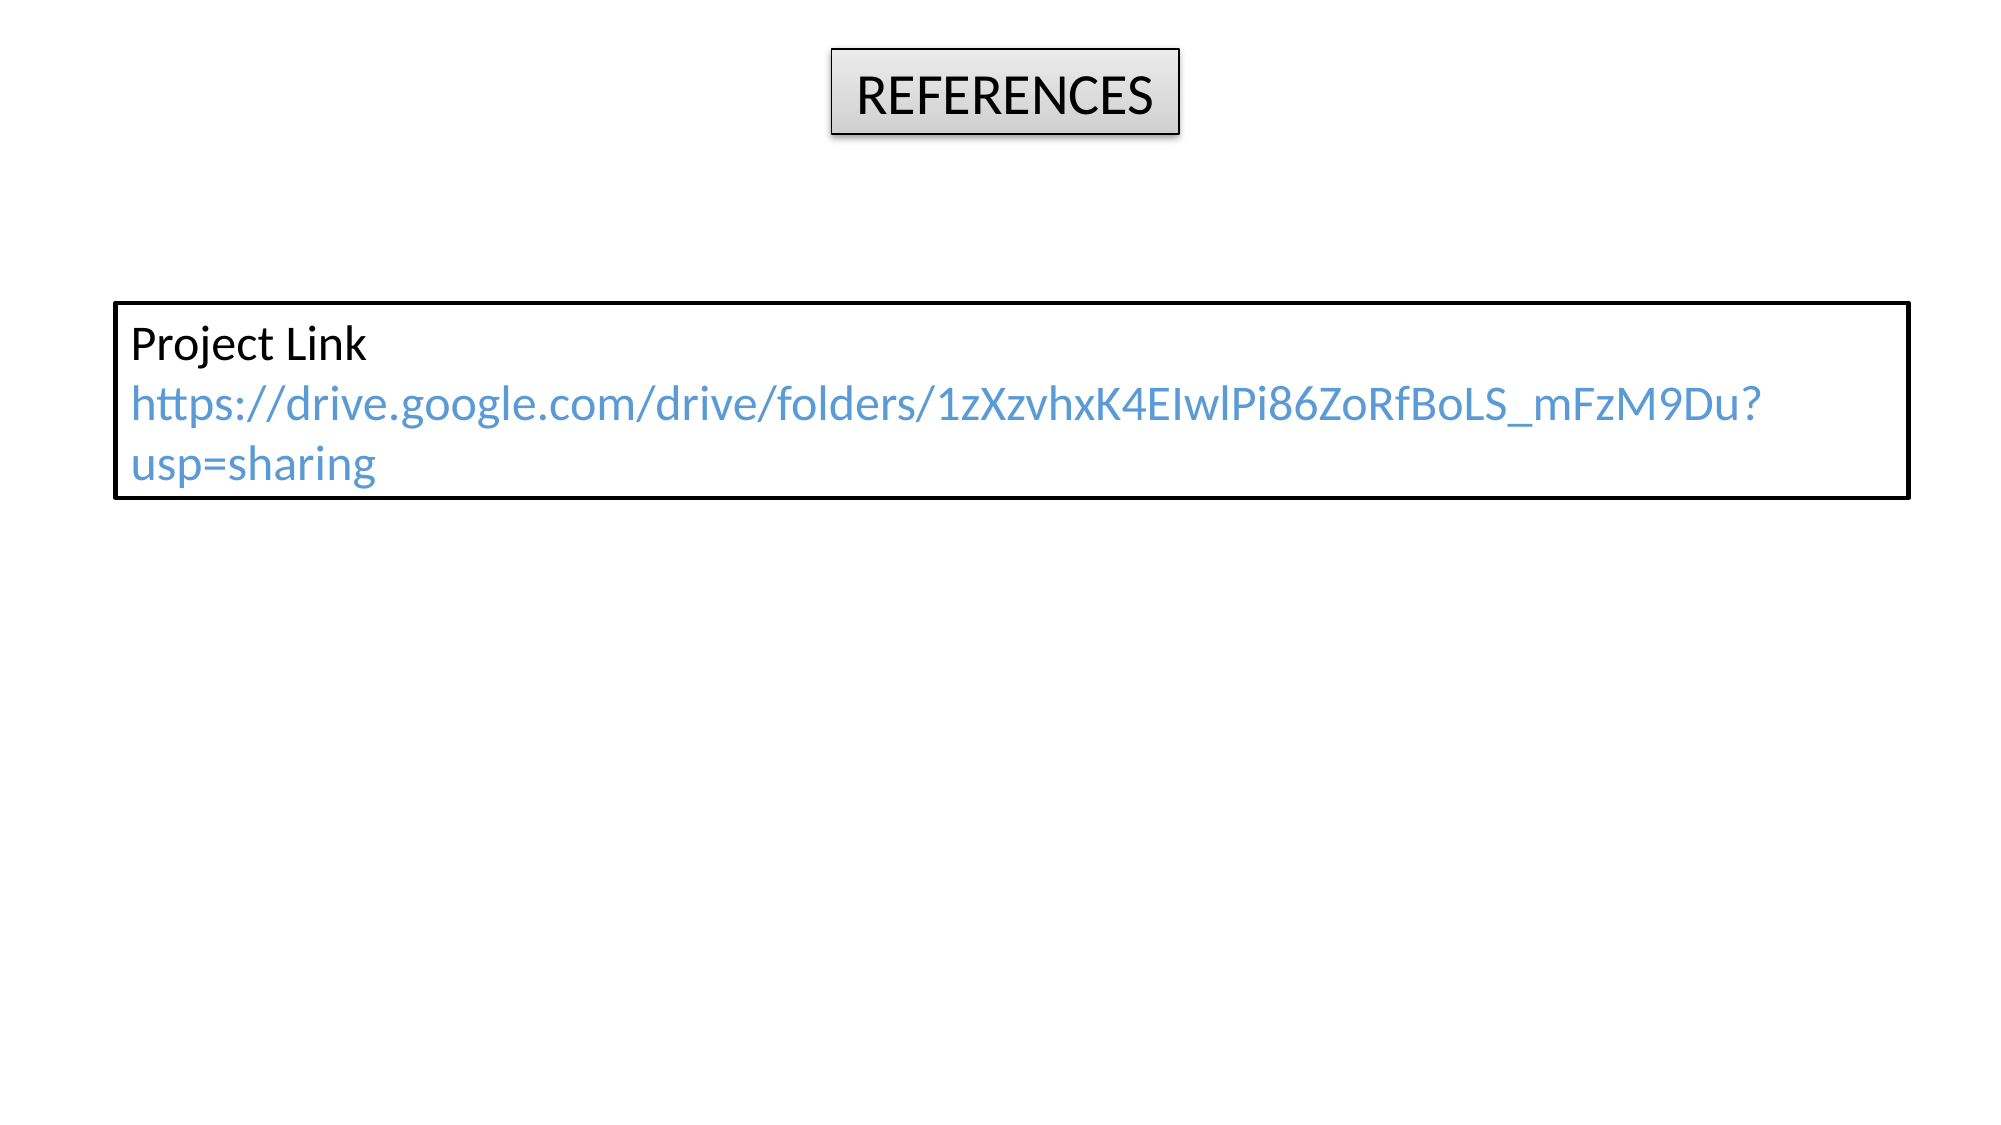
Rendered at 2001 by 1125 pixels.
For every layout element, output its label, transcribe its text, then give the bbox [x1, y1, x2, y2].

text_box Project Link https://drive.google.com/drive/folders/1zXzvhxK4EIwlPi86ZoRfBoLS_mFzM9Du?usp=sharing [115, 302, 1909, 498]
text_box [148, 449, 1851, 501]
text_box REFERENCES [831, 48, 1180, 134]
